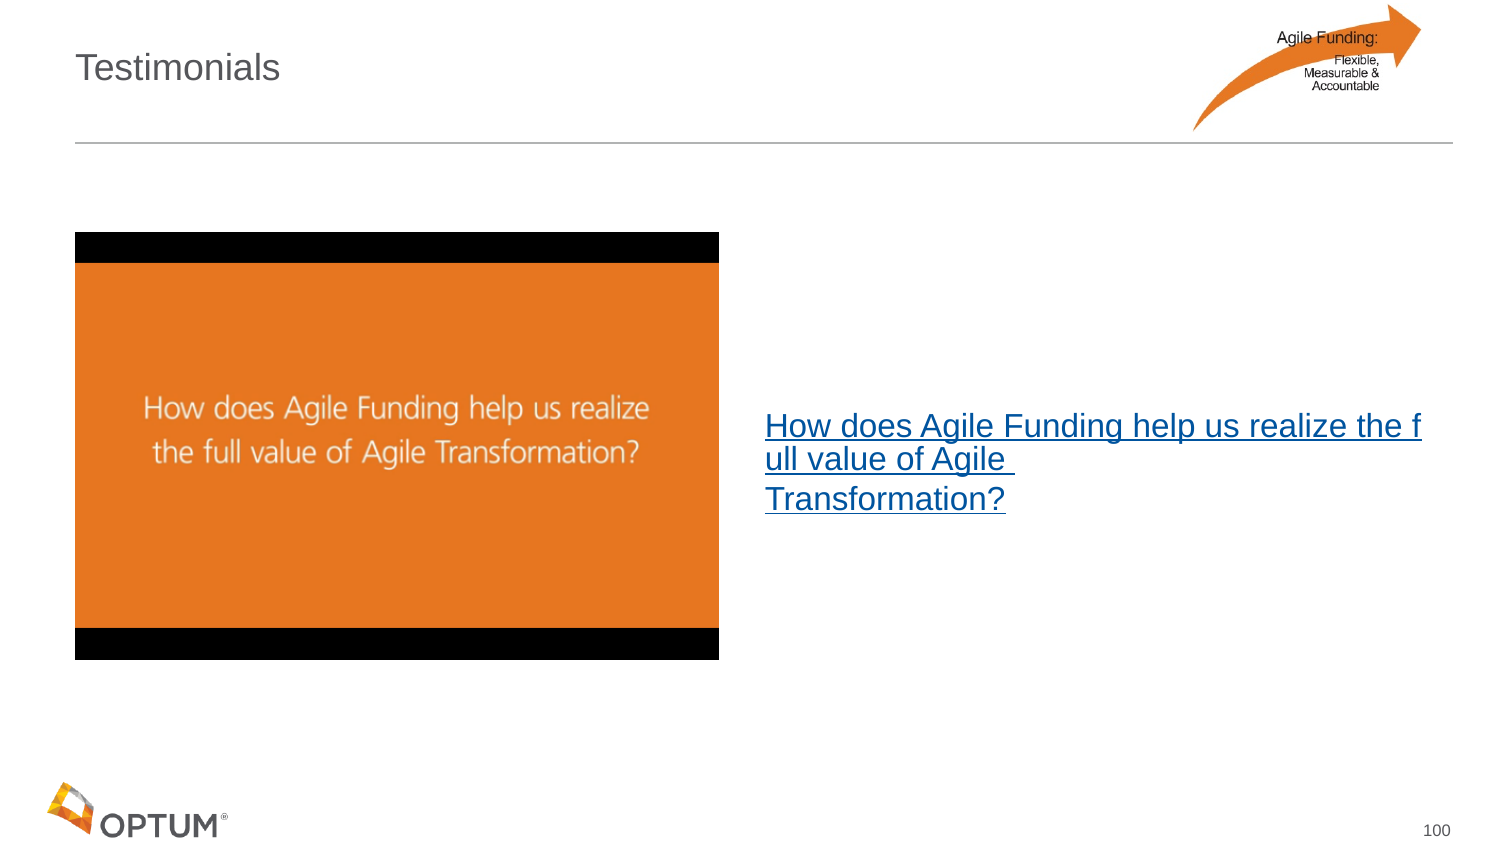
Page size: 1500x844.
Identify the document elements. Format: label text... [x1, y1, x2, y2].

title Testimonials [75, 10, 1175, 121]
slide_number 100 [1387, 814, 1451, 844]
text_box How does Agile Funding help us realize the full value of Agile Transformation? [749, 396, 1438, 492]
picture [74, 232, 719, 660]
picture [41, 779, 233, 840]
picture [1191, 3, 1422, 7]
text_box [1185, 7, 1439, 136]
